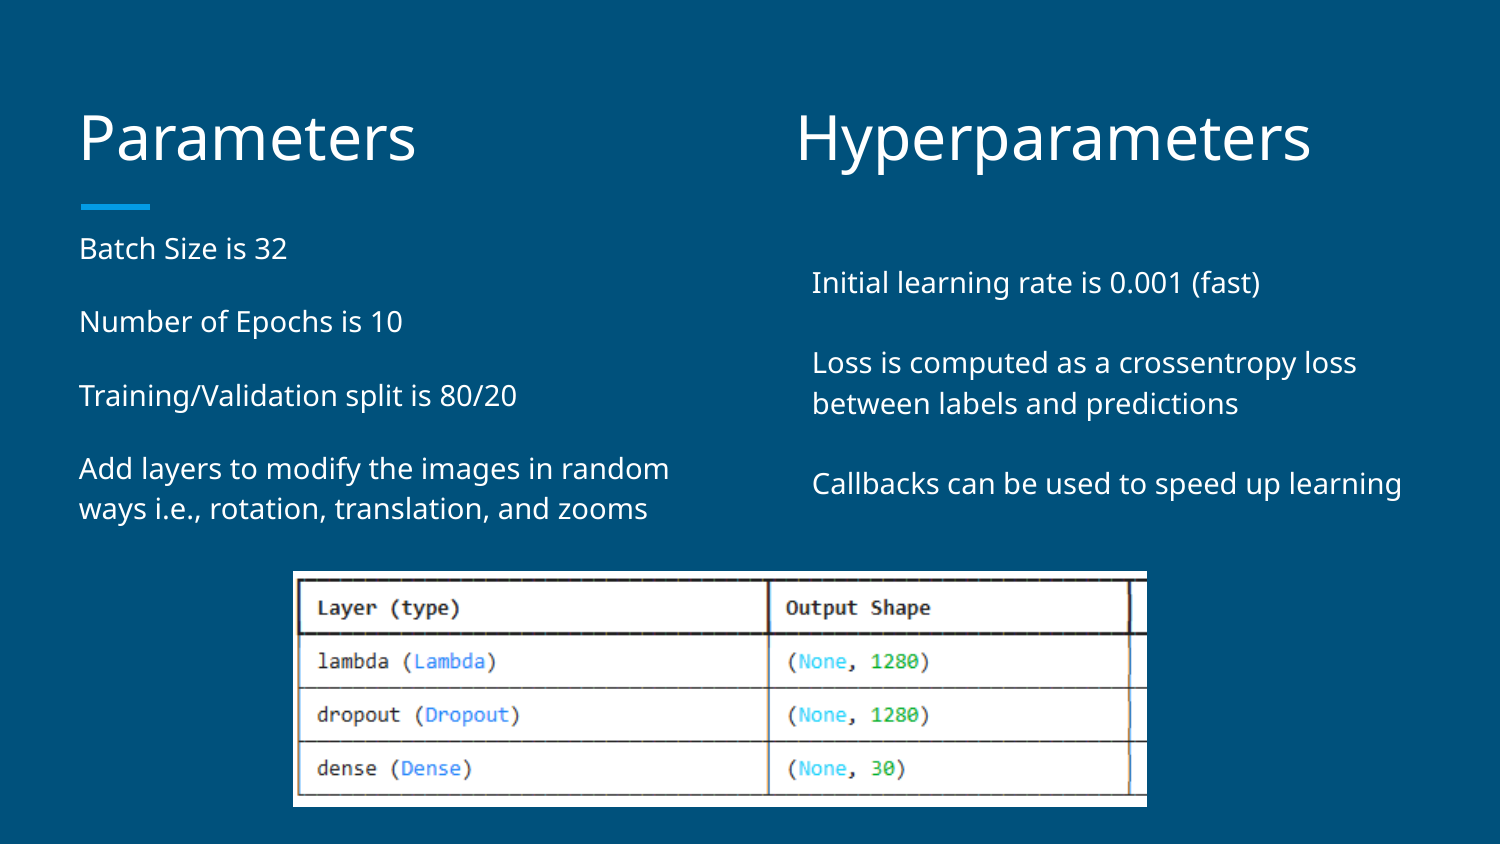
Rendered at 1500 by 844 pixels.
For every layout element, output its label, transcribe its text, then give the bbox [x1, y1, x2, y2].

title Parameters [63, 75, 720, 188]
list Batch Size is 32 Number of Epochs is 10 Training/Validation split is 80/20 Add layers to modify the images in random ways i.e., rotation, translation, and zooms [63, 209, 720, 769]
title Hyperparameters [780, 75, 1437, 188]
list Initial learning rate is 0.001 (fast) Loss is computed as a crossentropy loss between labels and predictions Callbacks can be used to speed up learning [780, 244, 1437, 750]
picture [294, 572, 1146, 806]
